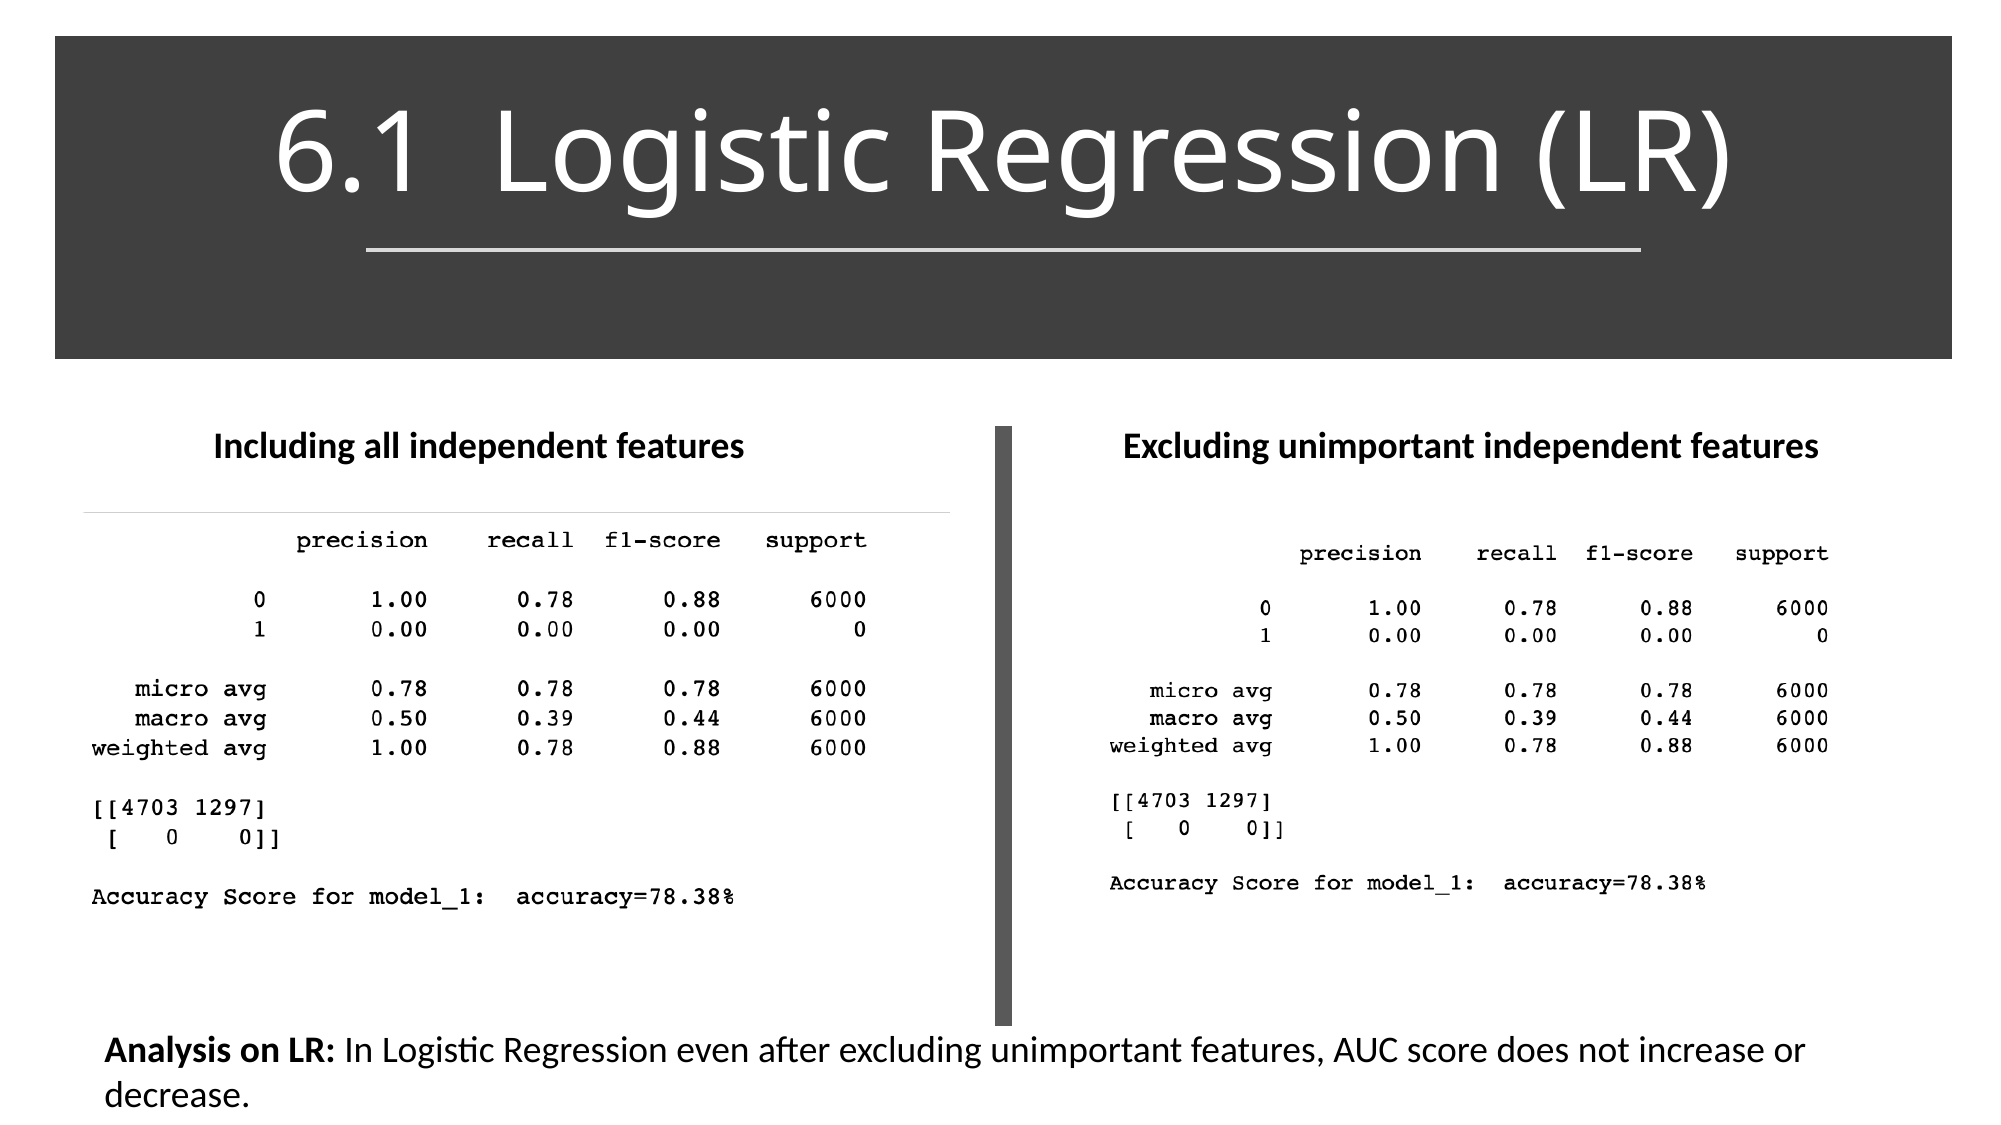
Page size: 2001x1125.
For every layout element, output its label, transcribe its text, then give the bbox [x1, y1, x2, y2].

text_box Excluding unimportant independent features [1057, 413, 1886, 474]
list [54, 512, 950, 940]
text_box Including all independent features [65, 413, 894, 474]
text_box [64, 45, 1942, 350]
title 6.1 Logistic Regression (LR) [89, 71, 1917, 224]
text_box Analysis on LR: In Logistic Regression even after excluding unimportant features, AUC score does not increase or decrease. [89, 1017, 1886, 1123]
picture [1057, 541, 1953, 911]
